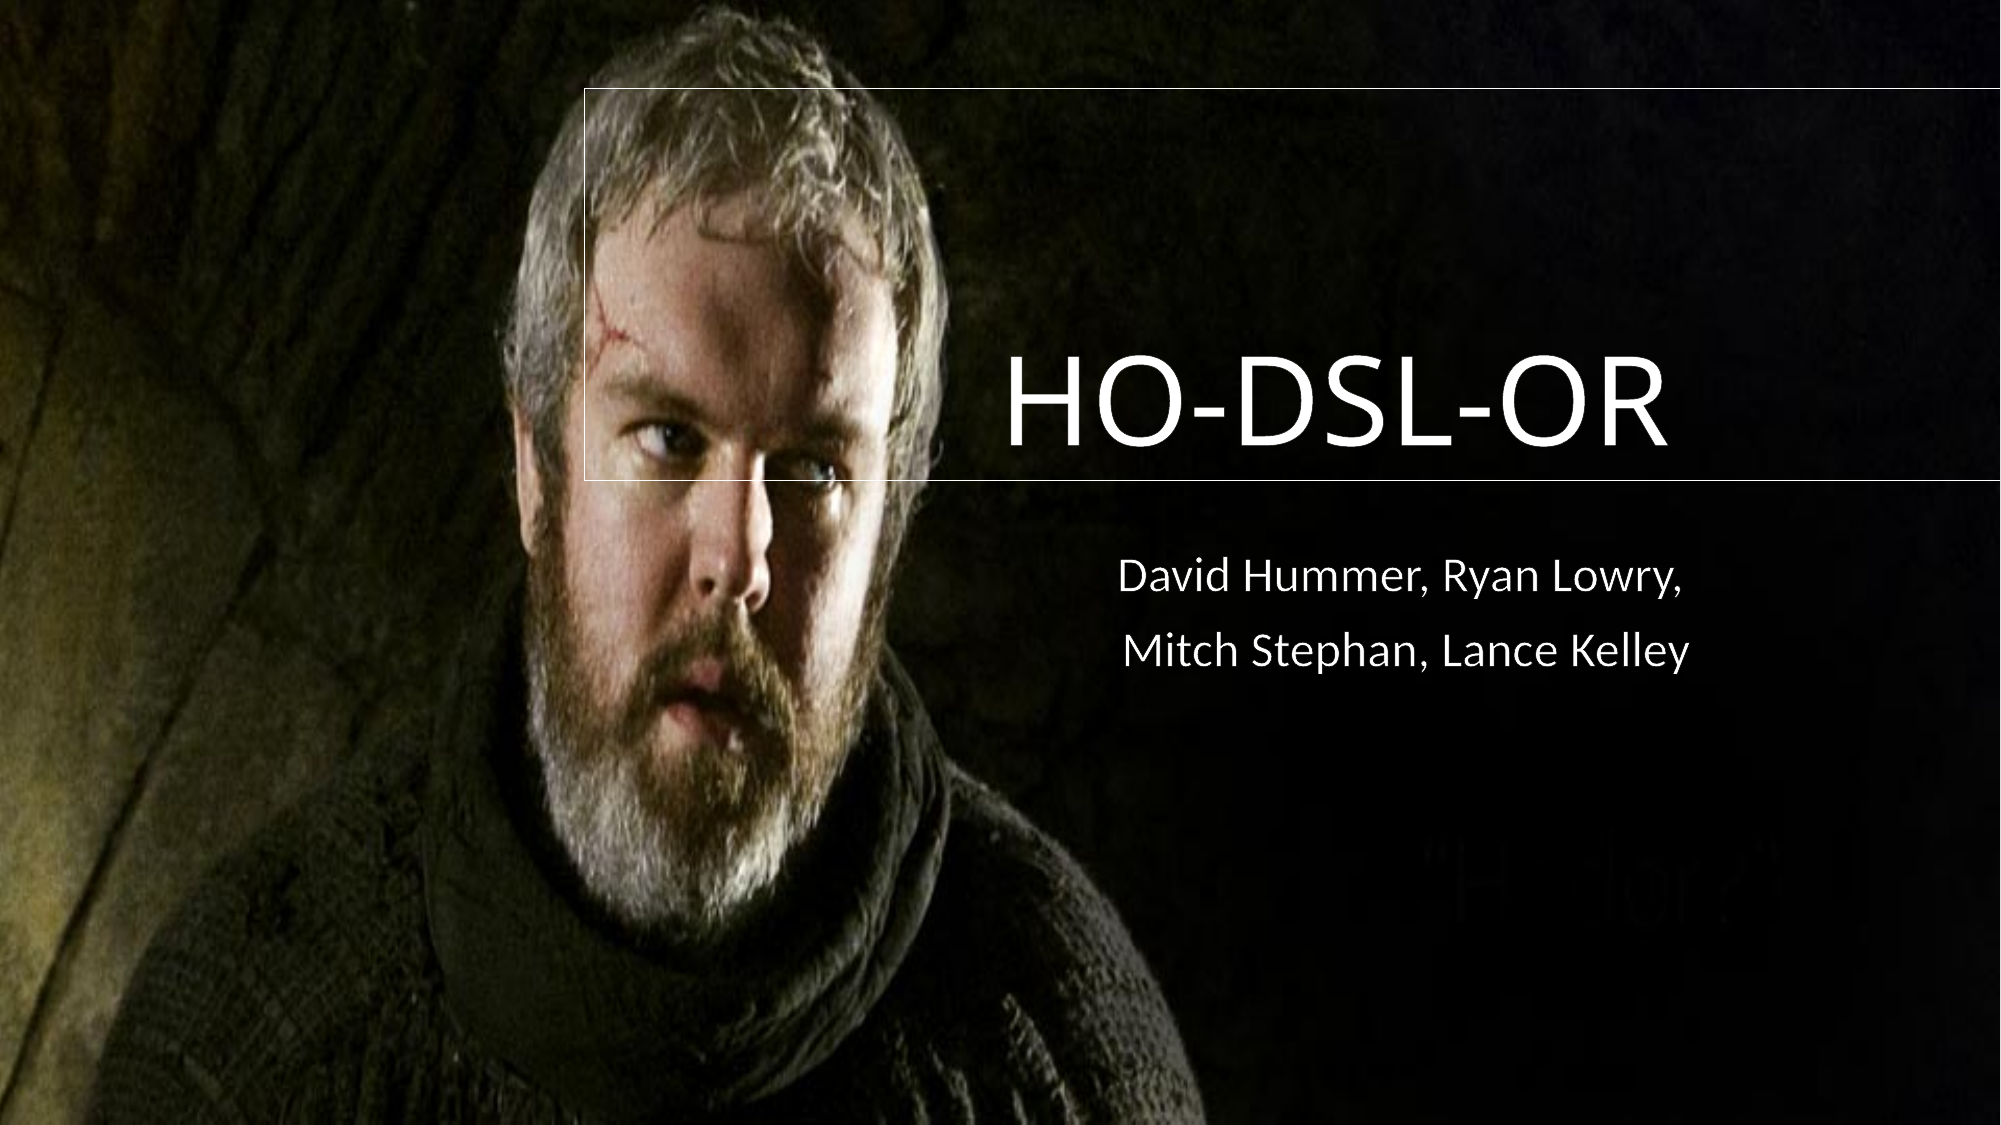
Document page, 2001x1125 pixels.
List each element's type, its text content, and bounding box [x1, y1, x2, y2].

title HO-DSL-OR [584, 88, 2000, 481]
picture [0, 0, 2001, 1125]
subtitle David Hummer, Ryan Lowry, Mitch Stephan, Lance Kelley [656, 540, 2000, 813]
